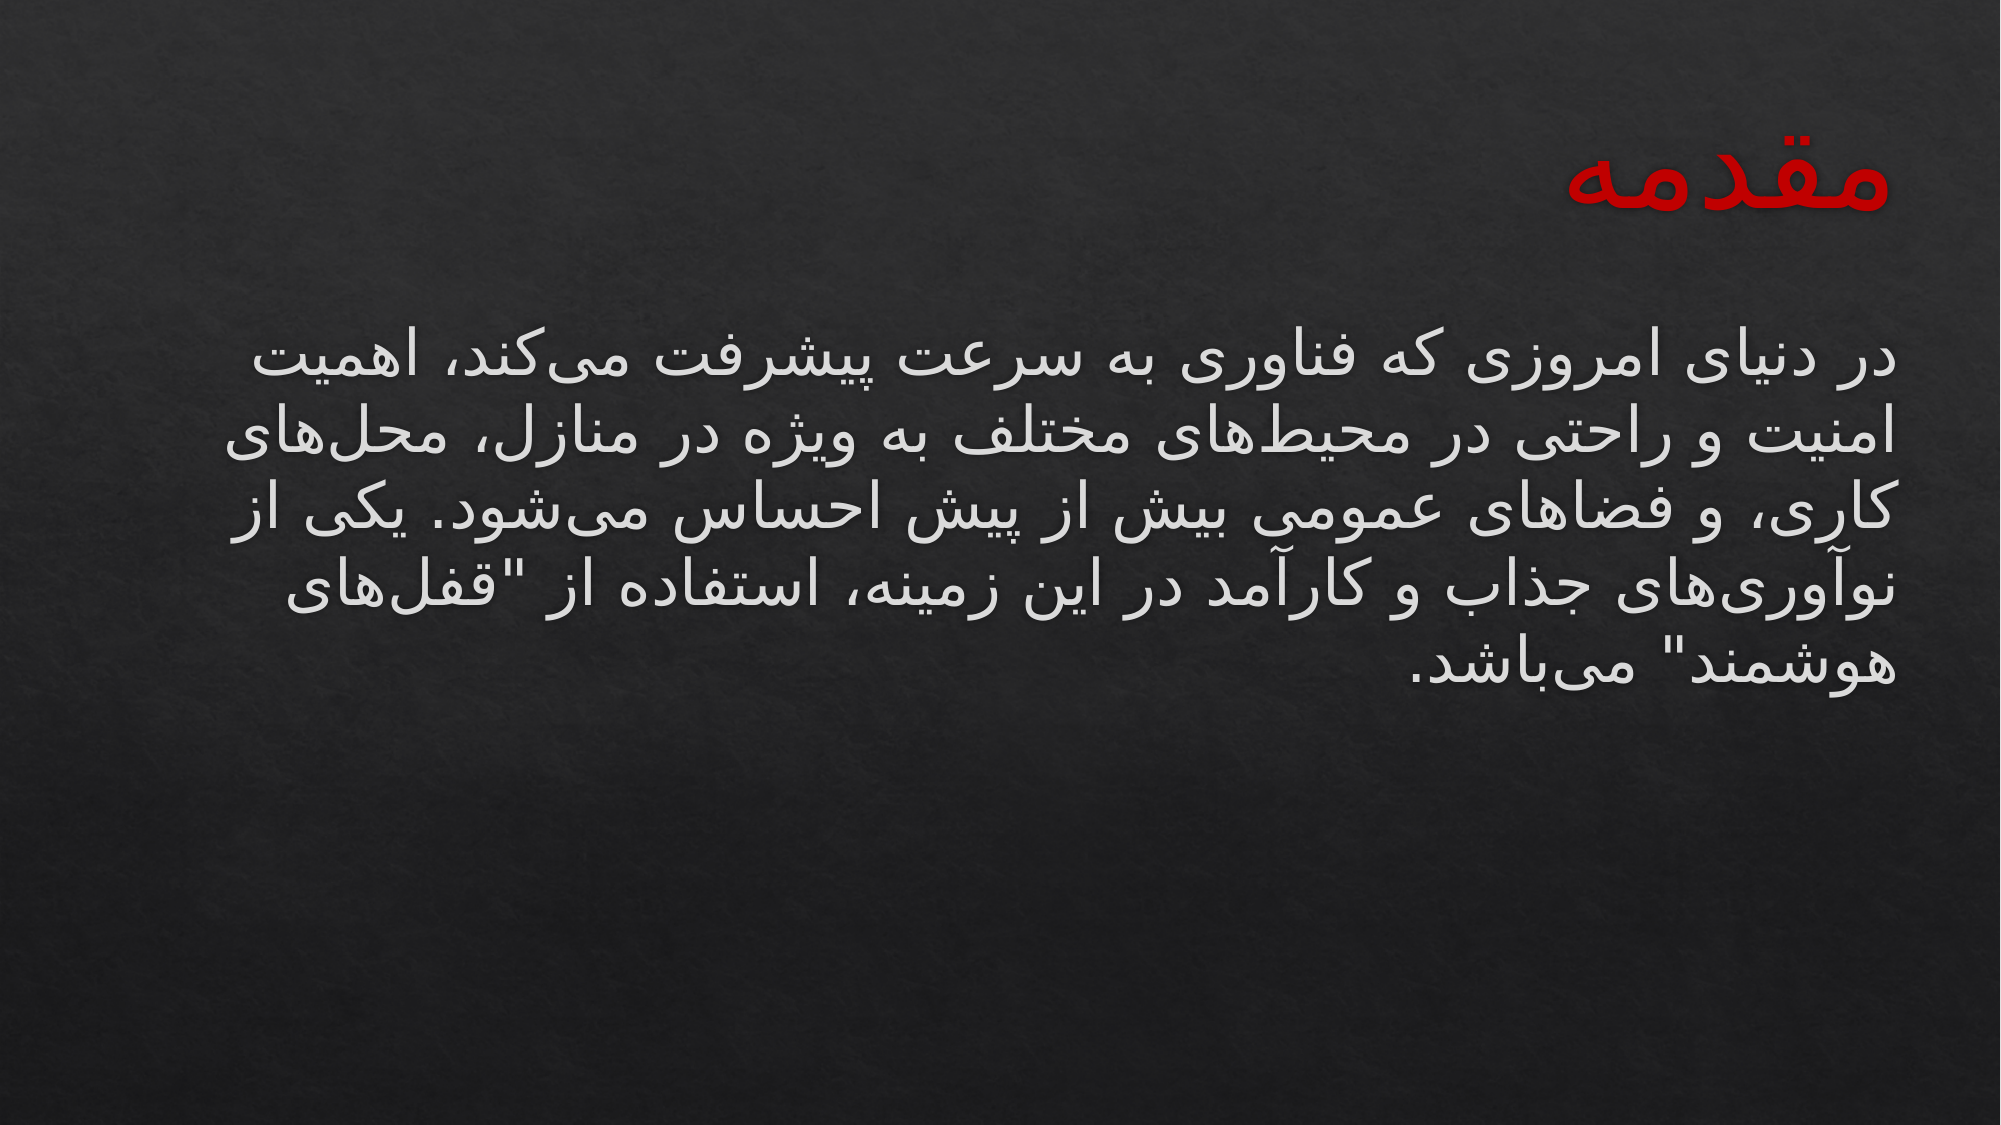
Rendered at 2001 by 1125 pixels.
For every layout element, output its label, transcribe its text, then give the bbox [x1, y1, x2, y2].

title مقدمه در دنیای امروزی که فناوری به سرعت پیشرفت می‌کند، اهمیت امنیت و راحتی در محیط‌های مختلف به ویژه در منازل، محل‌های کاری، و فضاهای عمومی بیش از پیش احساس می‌شود. یکی از نوآوری‌های جذاب و کارآمد در این زمینه، استفاده از "قفل‌های هوشمند" می‌باشد. [75, 68, 1914, 704]
